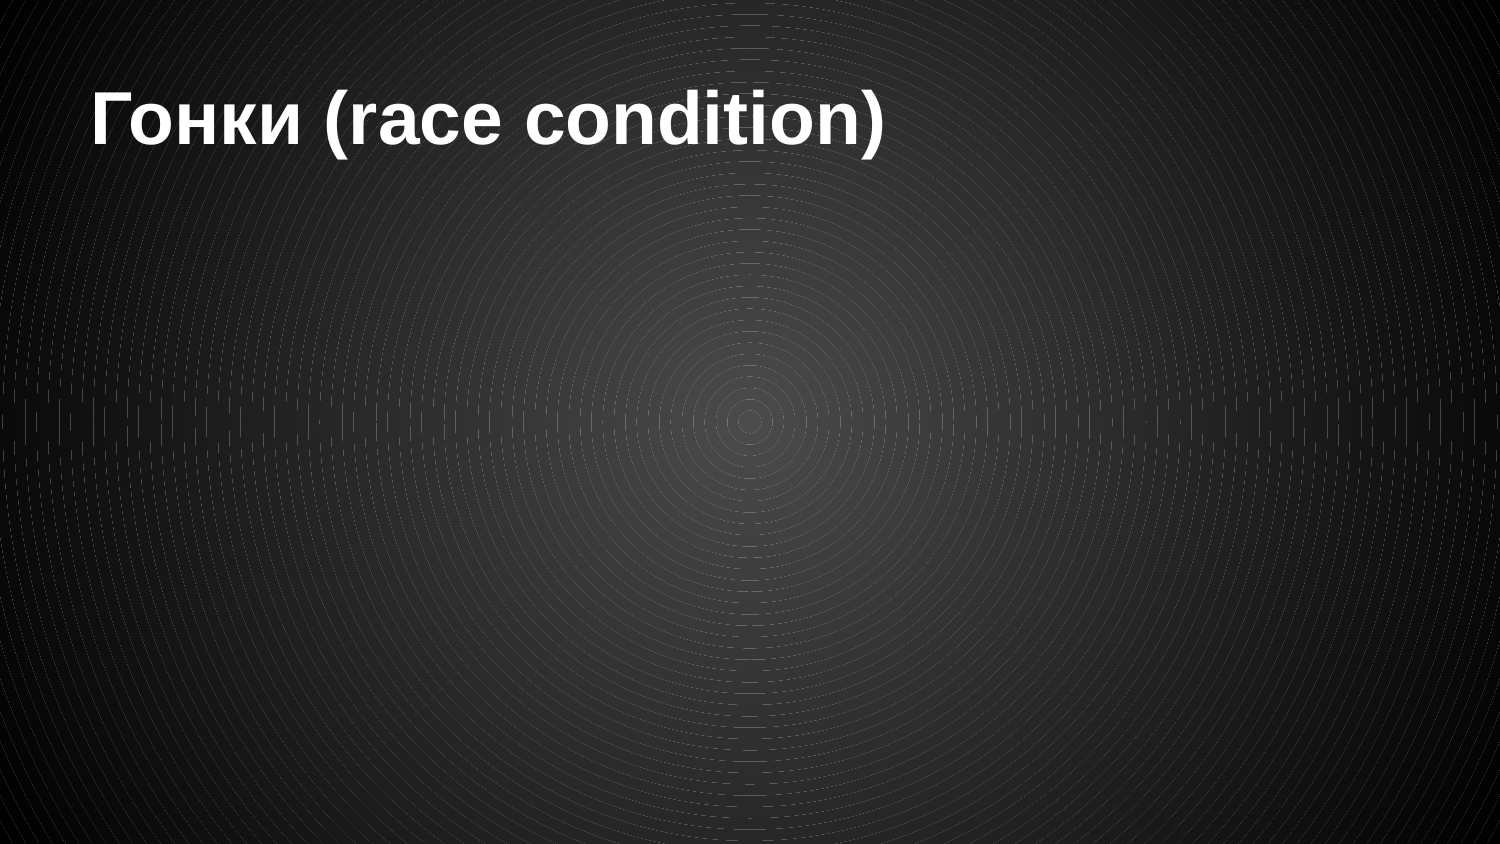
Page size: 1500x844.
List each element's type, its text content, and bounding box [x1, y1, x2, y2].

title Гонки (race condition) [75, 33, 1425, 175]
